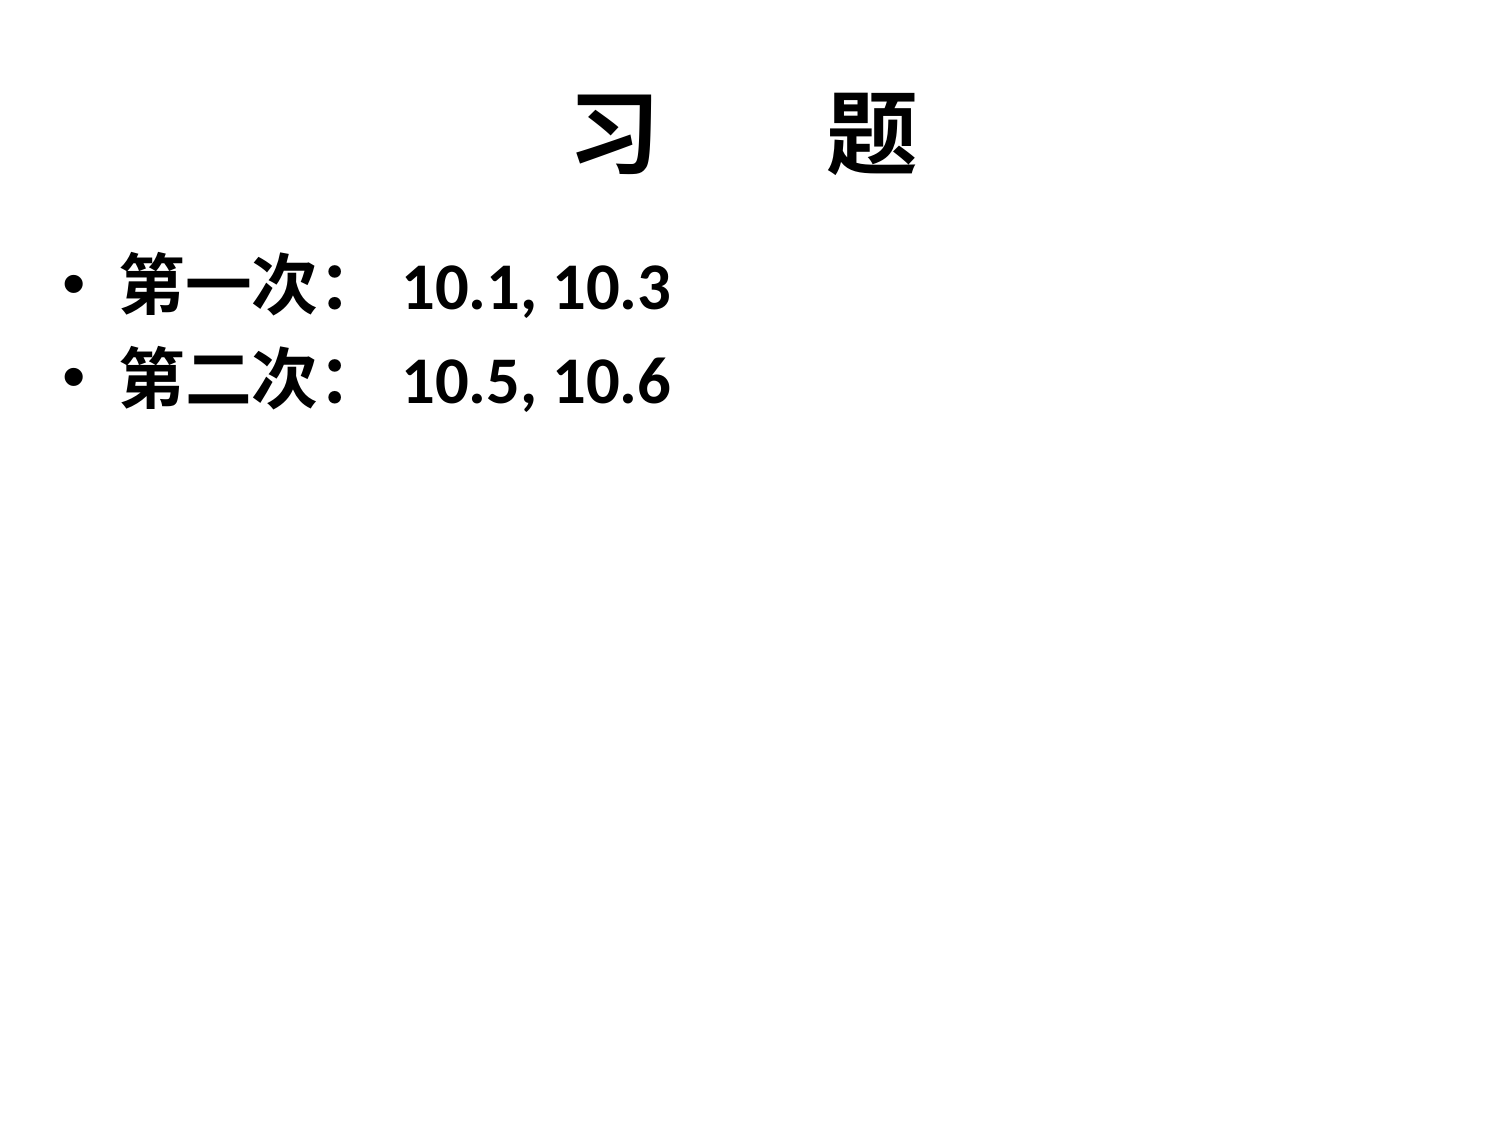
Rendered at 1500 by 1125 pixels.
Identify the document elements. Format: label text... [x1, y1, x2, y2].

list 第一次：10.1, 10.3 第二次：10.5, 10.6 [47, 235, 1452, 1063]
title 习 题 [37, 37, 1450, 225]
